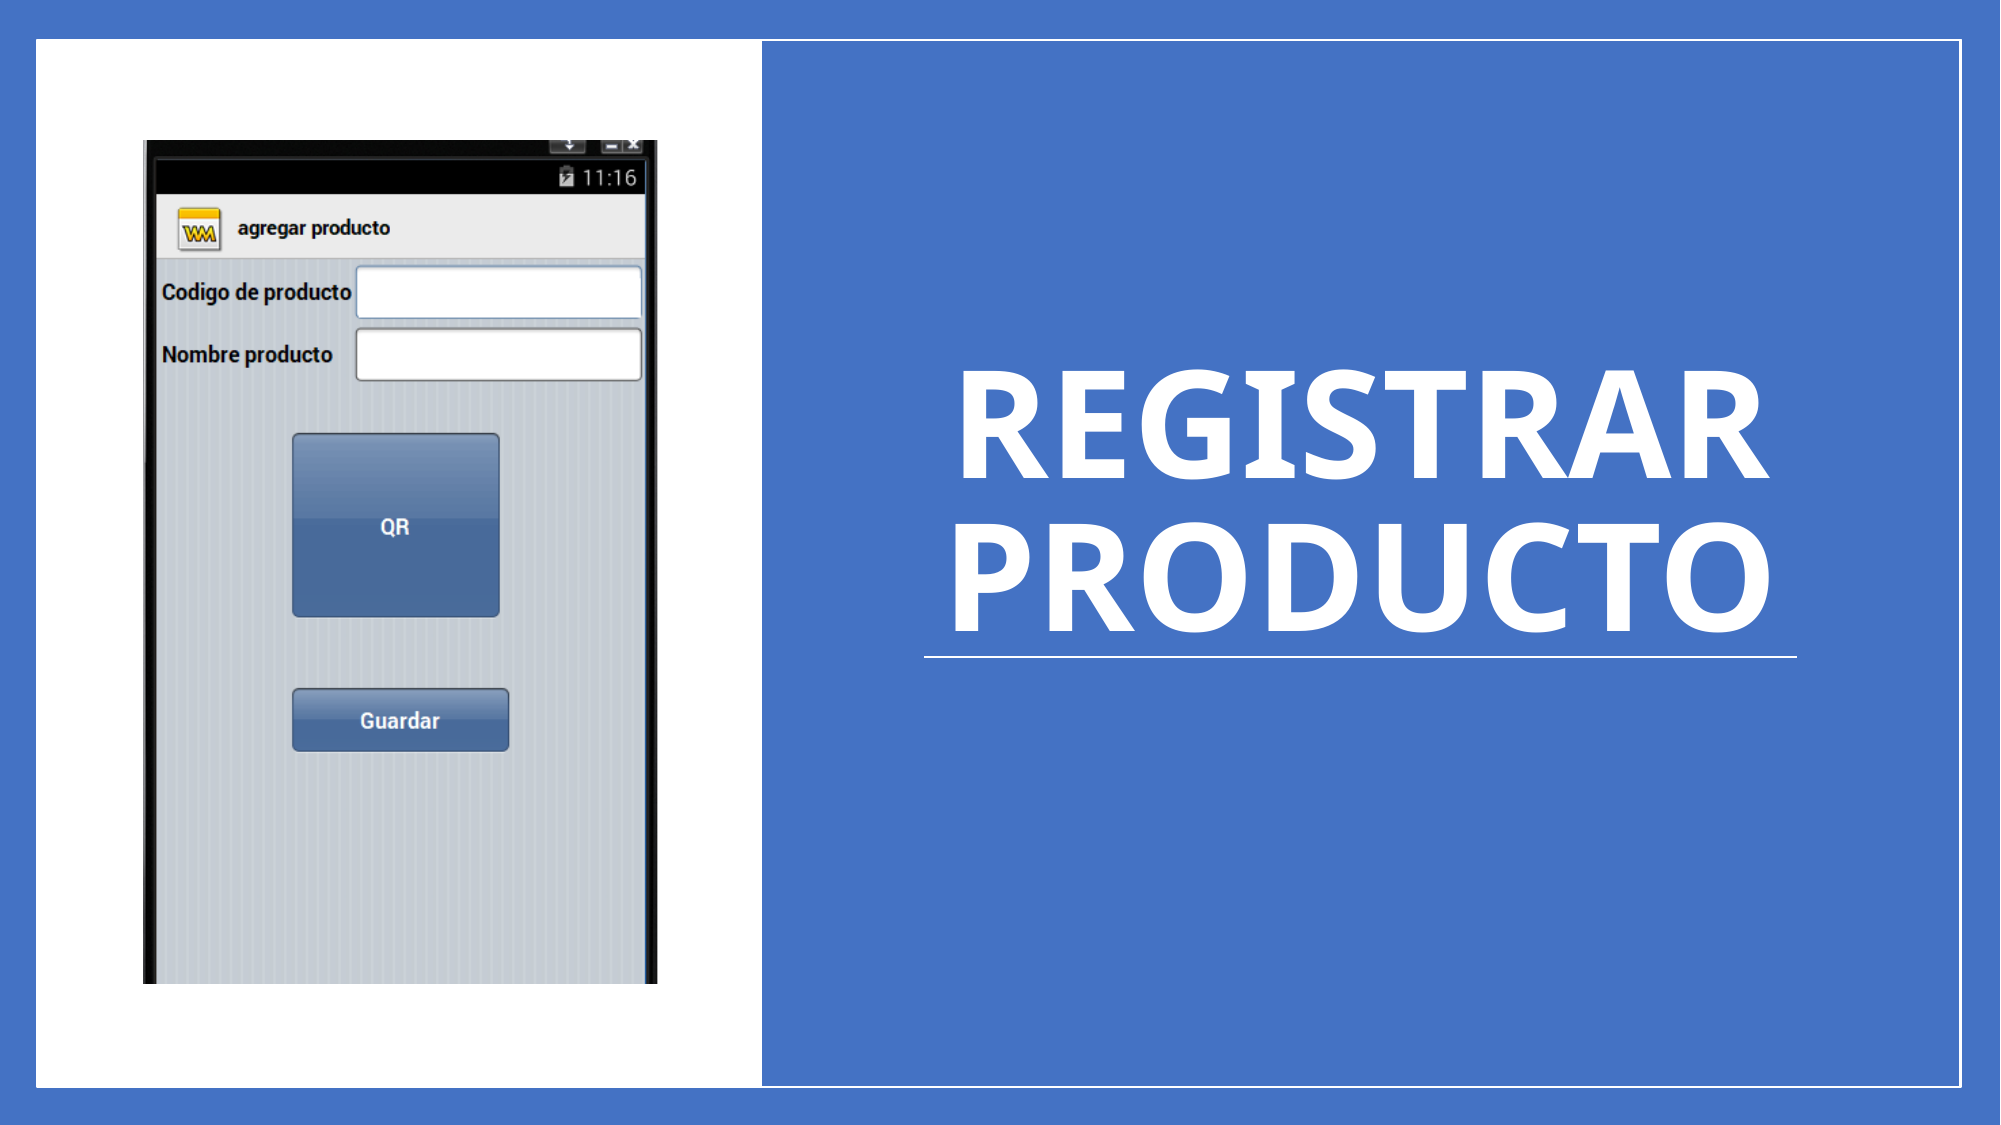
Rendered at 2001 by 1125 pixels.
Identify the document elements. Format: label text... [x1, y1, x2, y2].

title Registrar producto [866, 146, 1855, 670]
text_box [36, 39, 1962, 1088]
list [142, 140, 658, 985]
